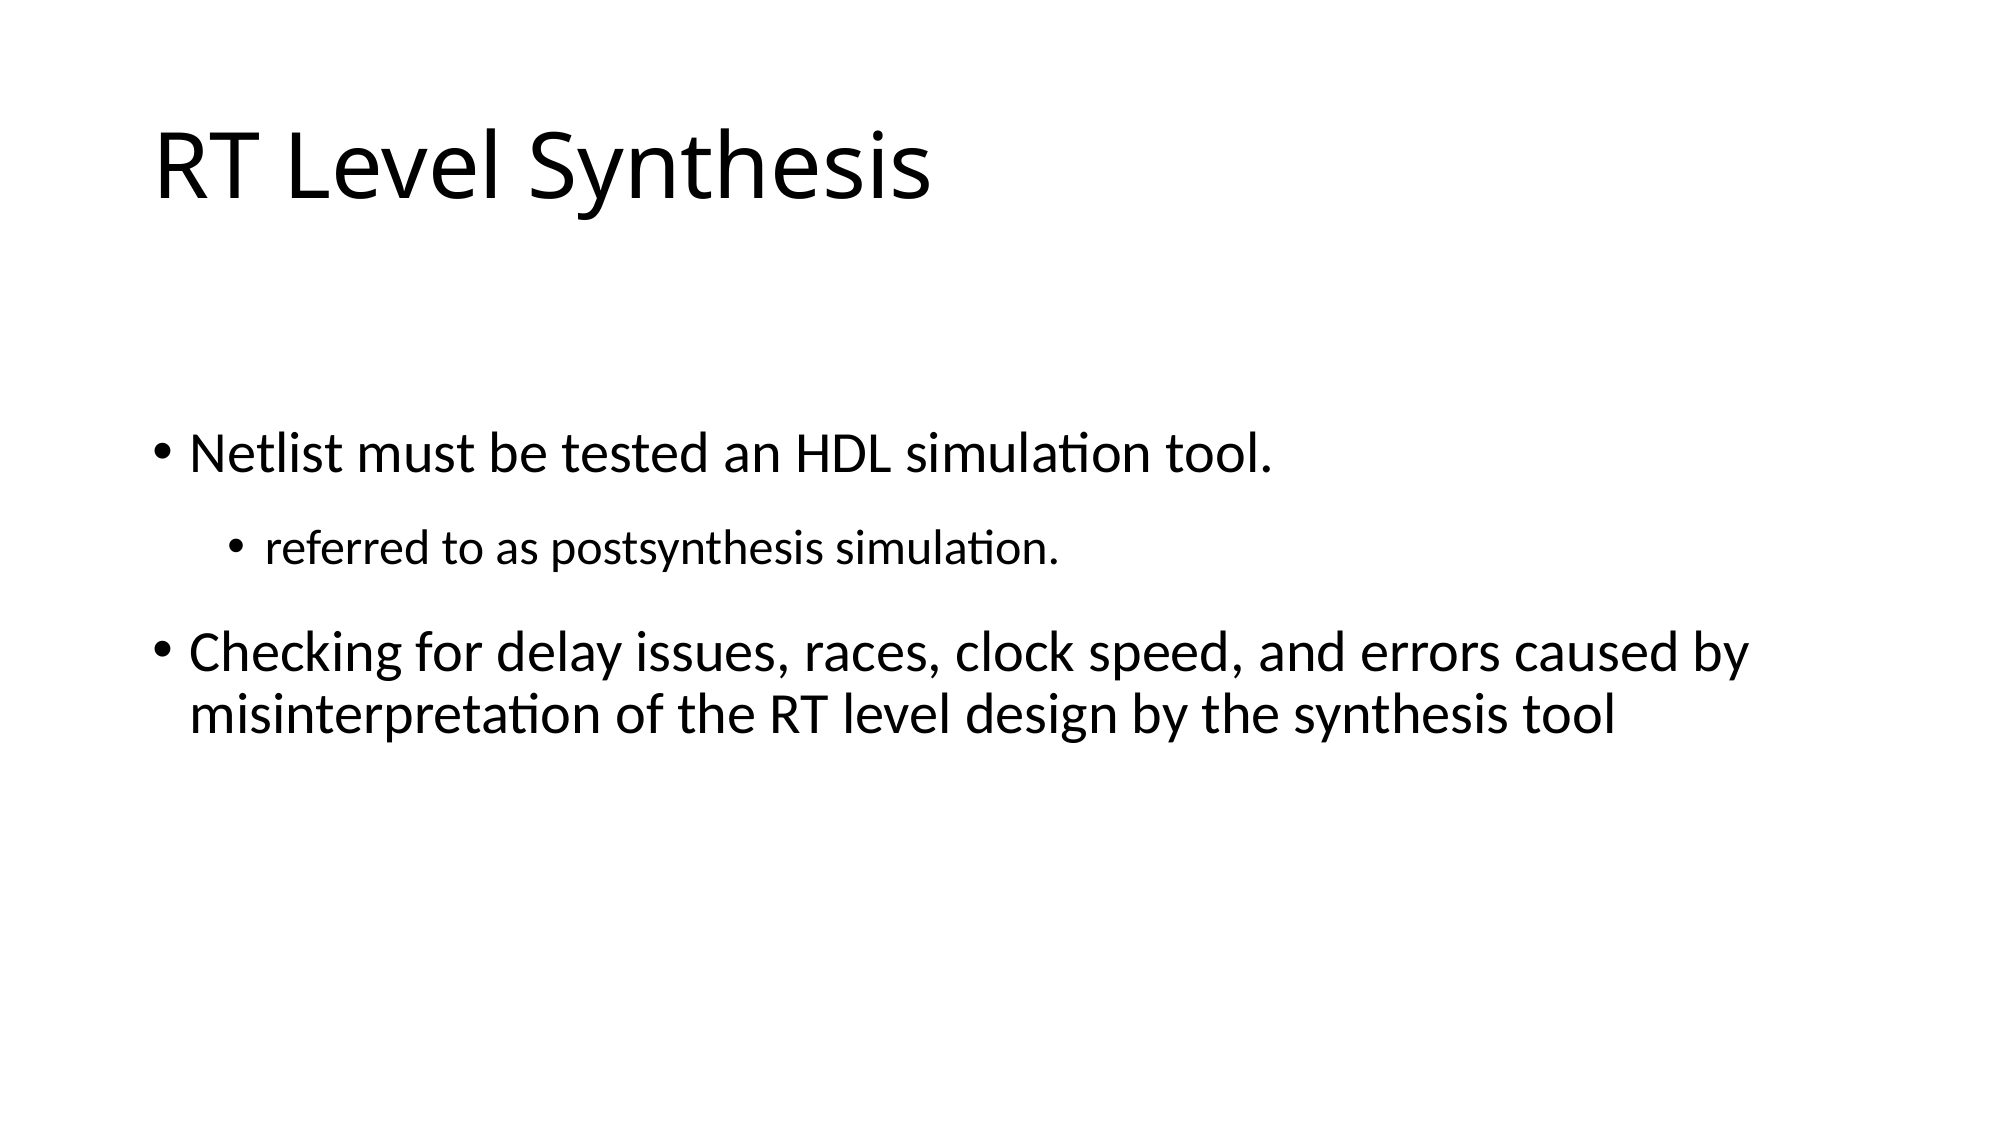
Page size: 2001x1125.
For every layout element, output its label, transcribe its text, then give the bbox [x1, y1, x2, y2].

text_box Netlist must be tested an HDL simulation tool. referred to as postsynthesis simulation. Checking for delay issues, races, clock speed, and errors caused by misinterpretation of the RT level design by the synthesis tool [137, 299, 1863, 1014]
text_box RT Level Synthesis [137, 59, 1863, 278]
